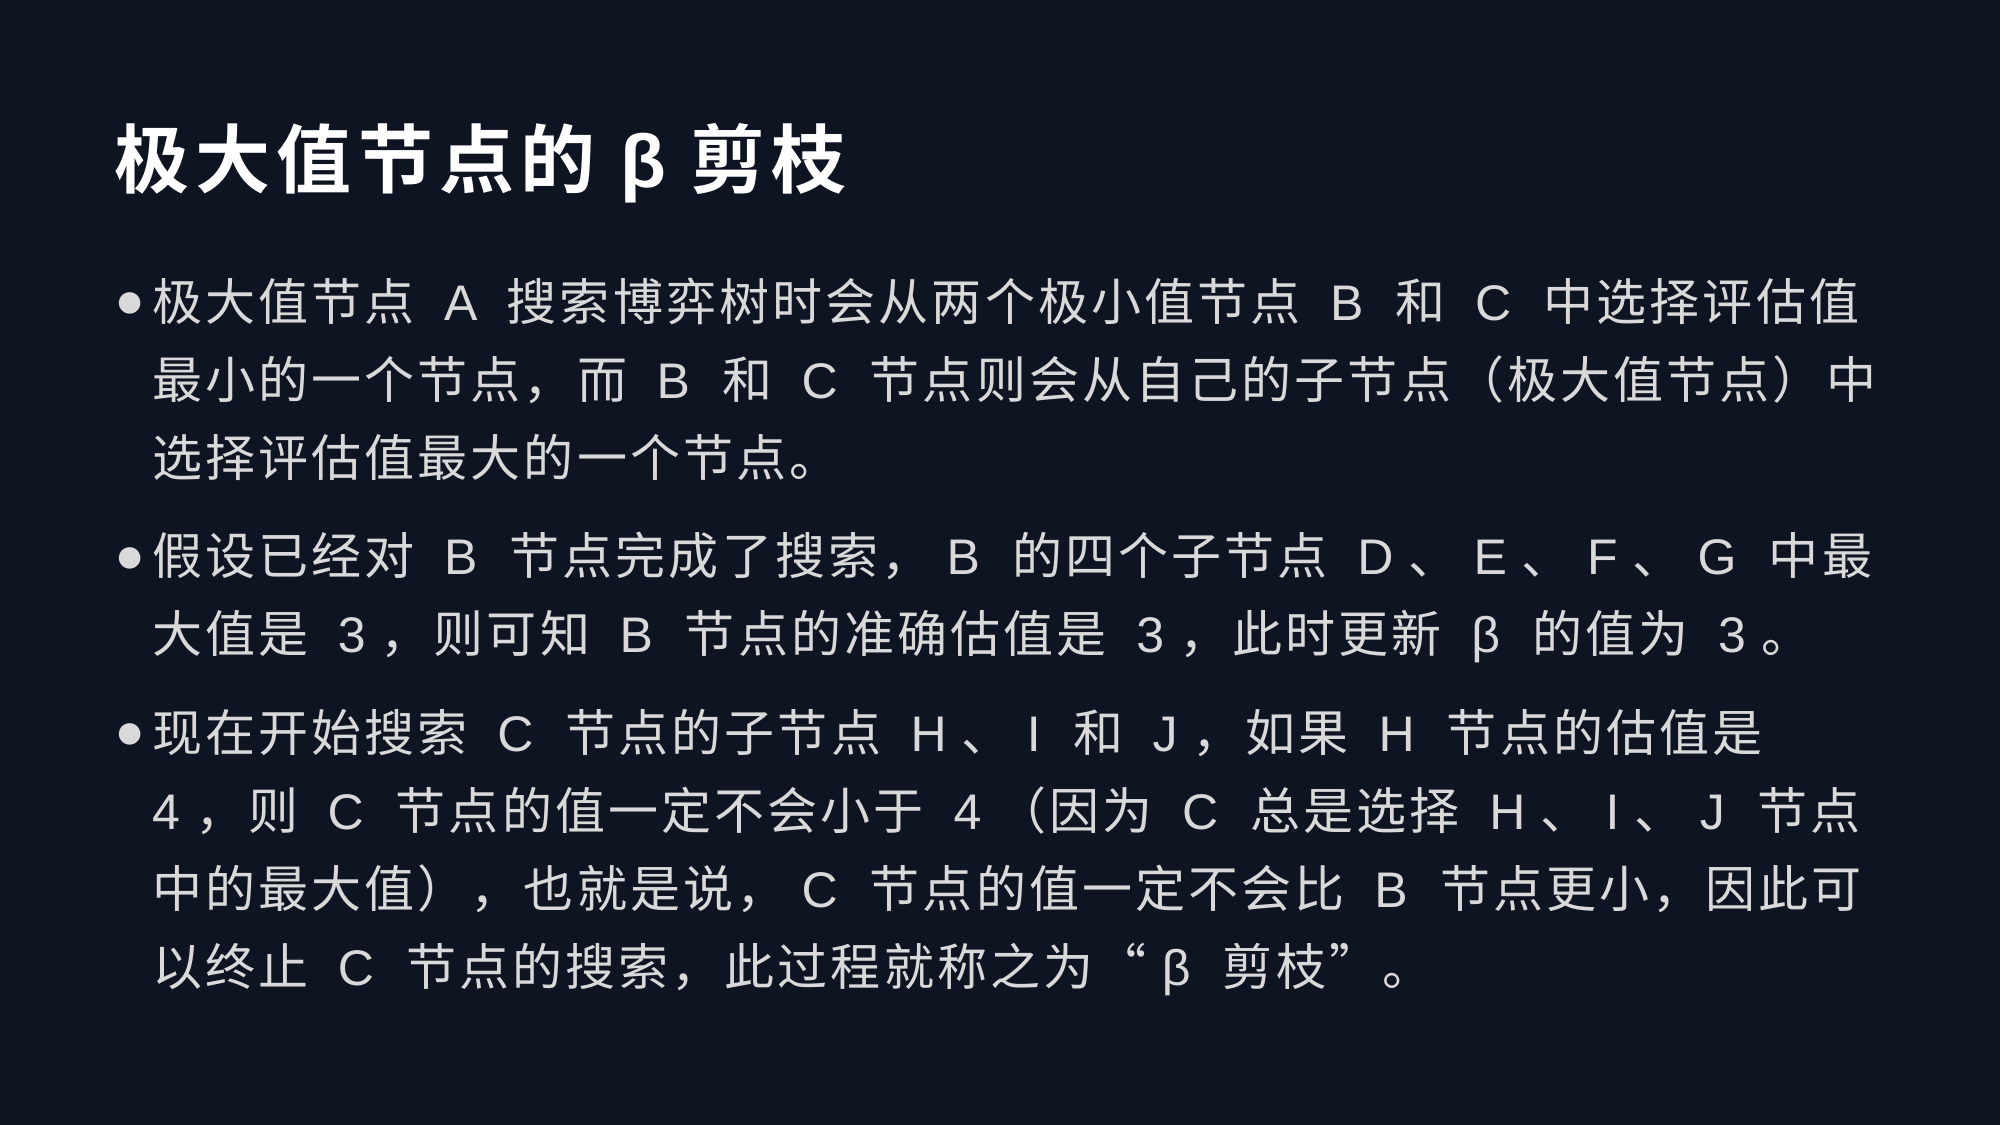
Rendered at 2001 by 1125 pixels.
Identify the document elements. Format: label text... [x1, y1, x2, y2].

title 极大值节点的β剪枝 [99, 99, 1900, 216]
list 极大值节点 A 搜索博弈树时会从两个极小值节点 B 和 C 中选择评估值最小的一个节点，而 B 和 C 节点则会从自己的子节点（极大值节点）中选择评估值最大的一个节点。 假设已经对 B 节点完成了搜索，B 的四个子节点 D、E、F、G 中最大值是 3，则可知 B 节点的准确估值是 3，此时更新 β 的值为 3。 现在开始搜索 C 节点的子节点 H、I 和 J，如果 H 节点的估值是 4，则 C 节点的值一定不会小于 4（因为 C 总是选择 H、I、J 节点中的最大值），也就是说，C 节点的值一定不会比 B 节点更小，因此可以终止 C 节点的搜索，此过程就称之为“β 剪枝”。 [99, 244, 1900, 1090]
